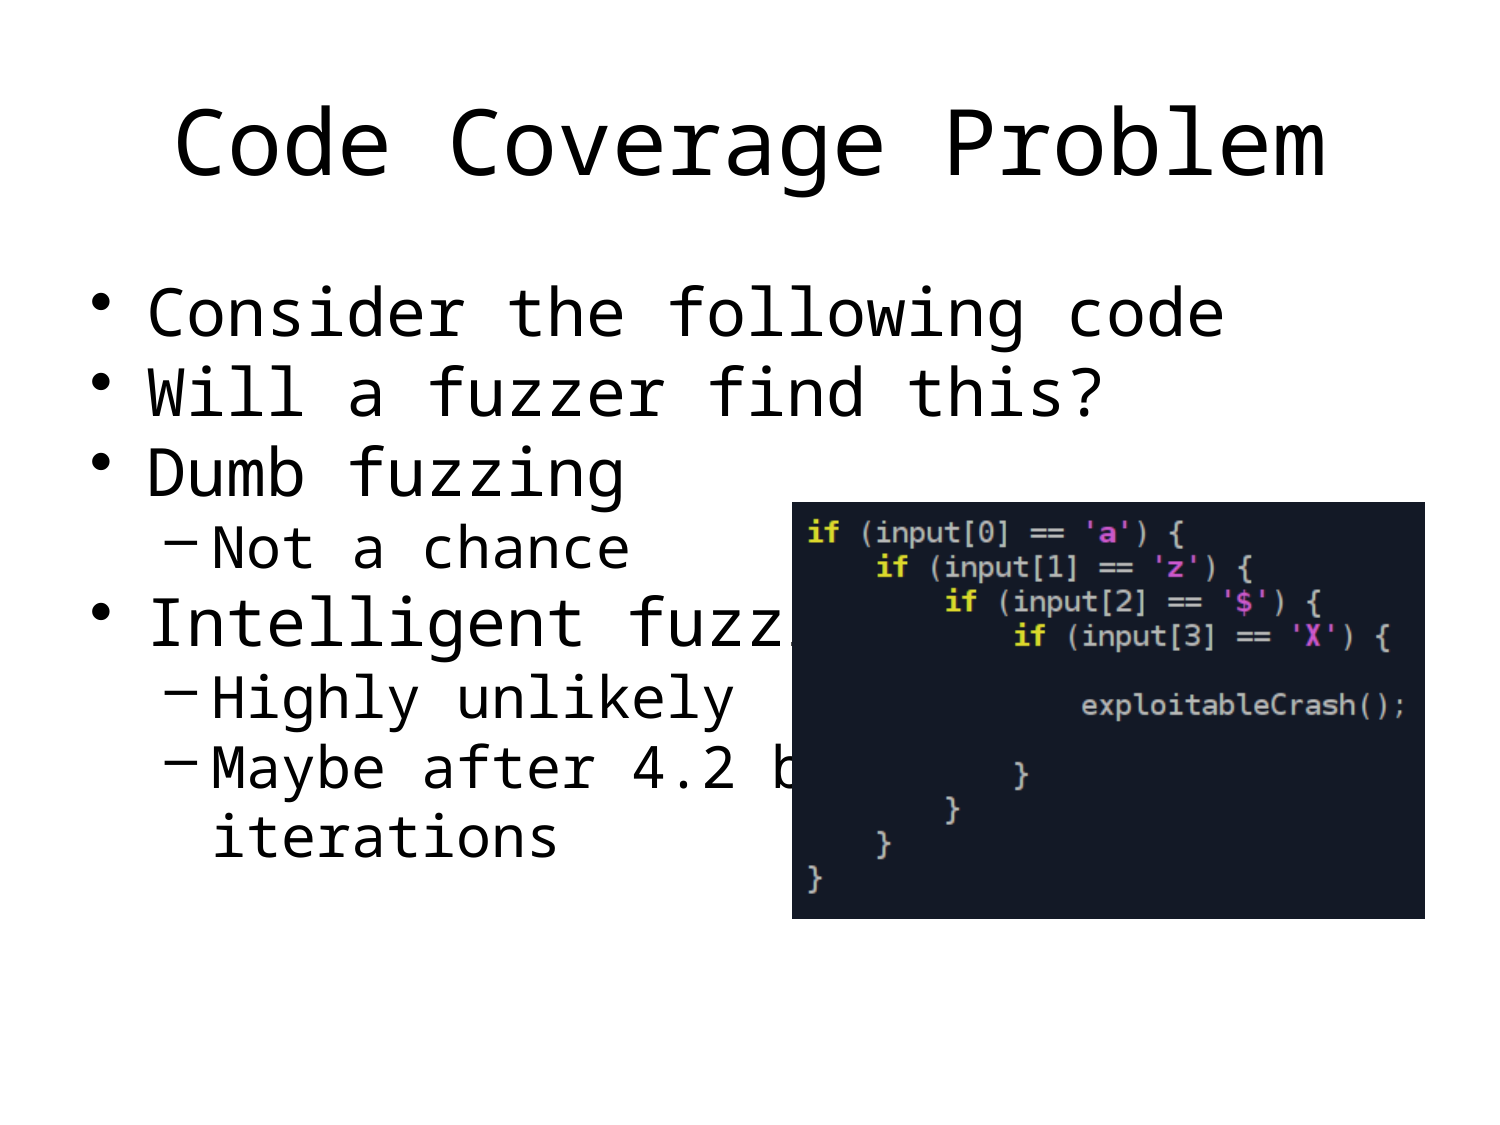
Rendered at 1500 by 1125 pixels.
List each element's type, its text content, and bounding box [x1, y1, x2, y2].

title Code Coverage Problem [75, 45, 1425, 233]
picture [791, 502, 1426, 919]
list Consider the following code Will a fuzzer find this? Dumb fuzzing Not a chance Intelligent fuzzing Highly unlikely Maybe after 4.2 b iterations [75, 262, 1425, 1005]
